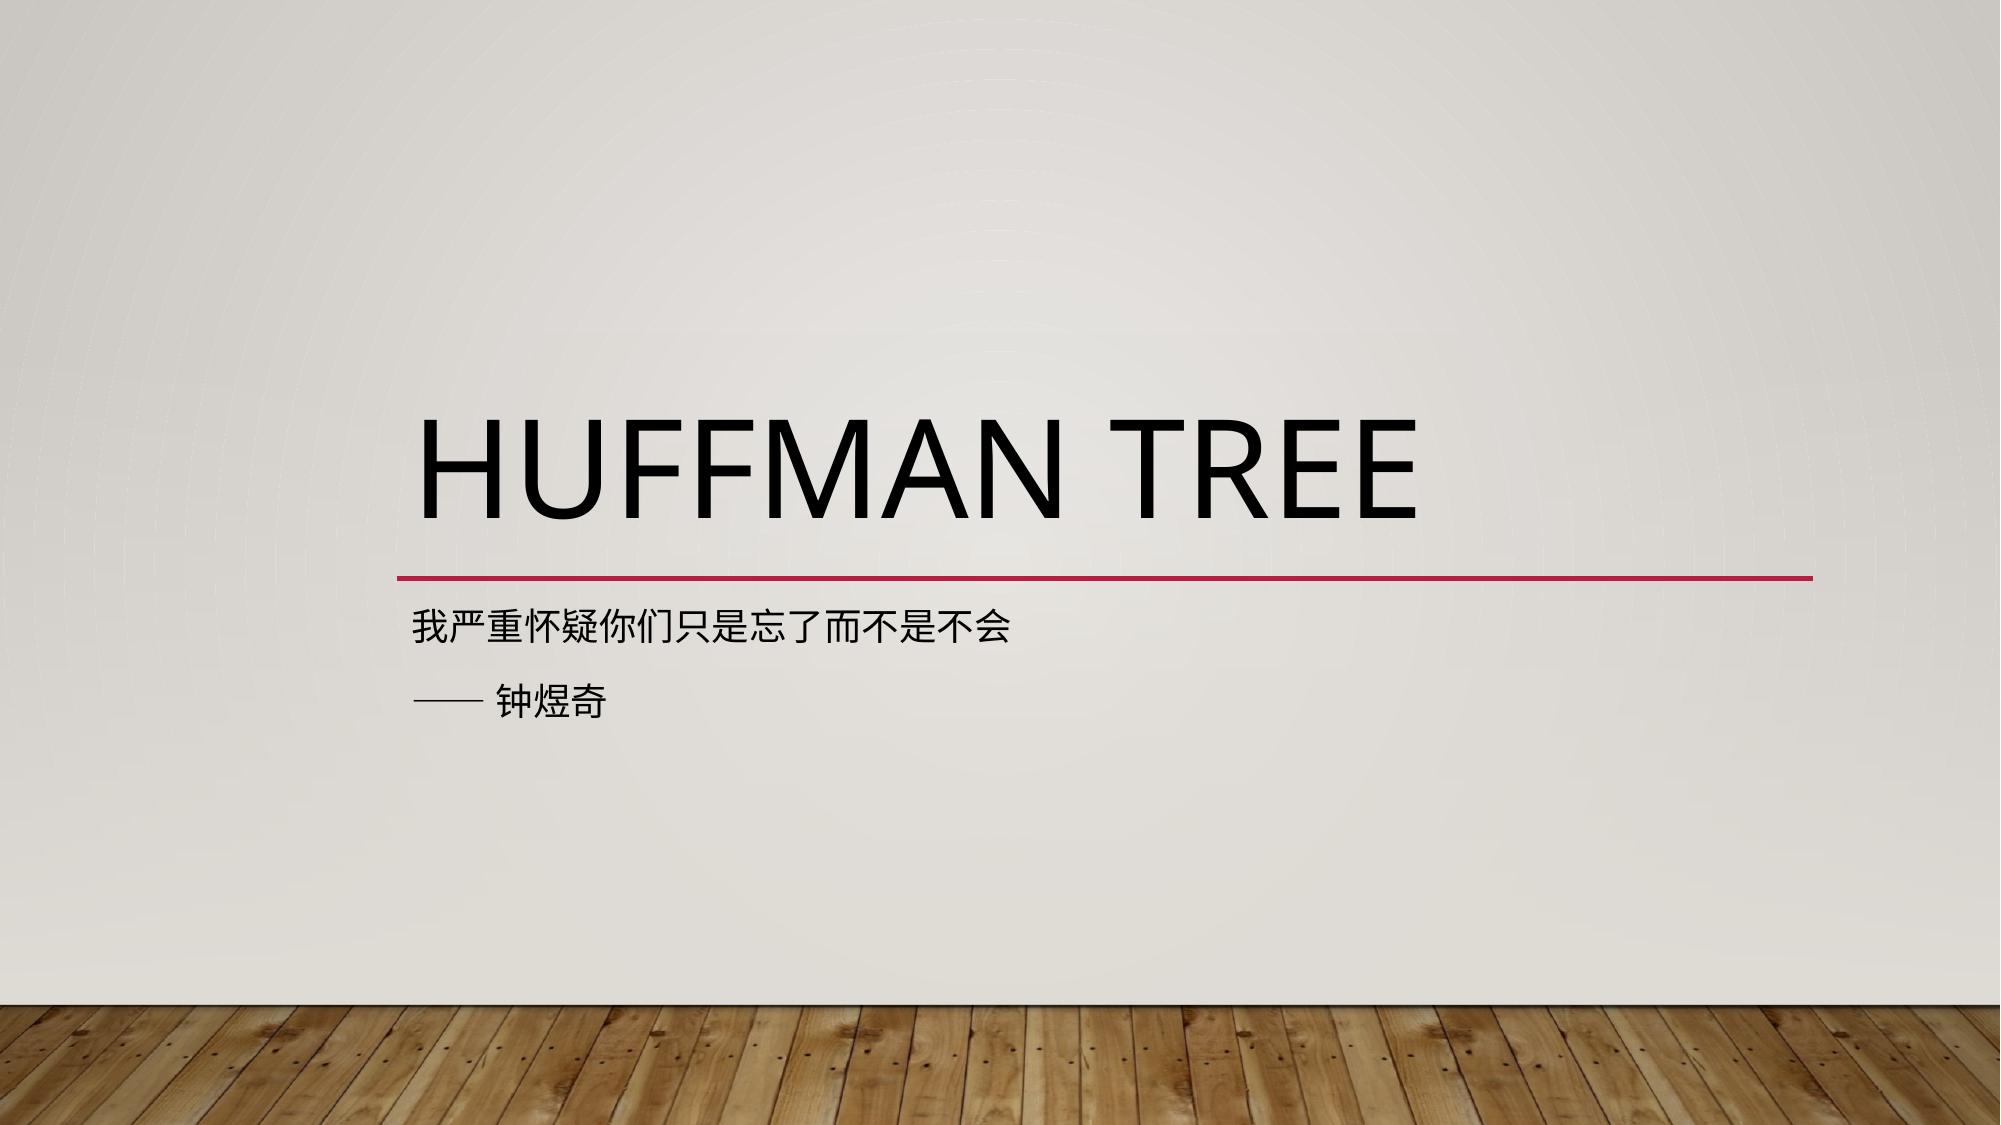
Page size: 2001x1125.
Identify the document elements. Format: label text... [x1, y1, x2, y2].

subtitle 我严重怀疑你们只是忘了而不是不会 ——钟煜奇 [396, 579, 1814, 740]
picture [0, 1005, 2000, 1125]
title Huffman Tree [396, 131, 1814, 549]
